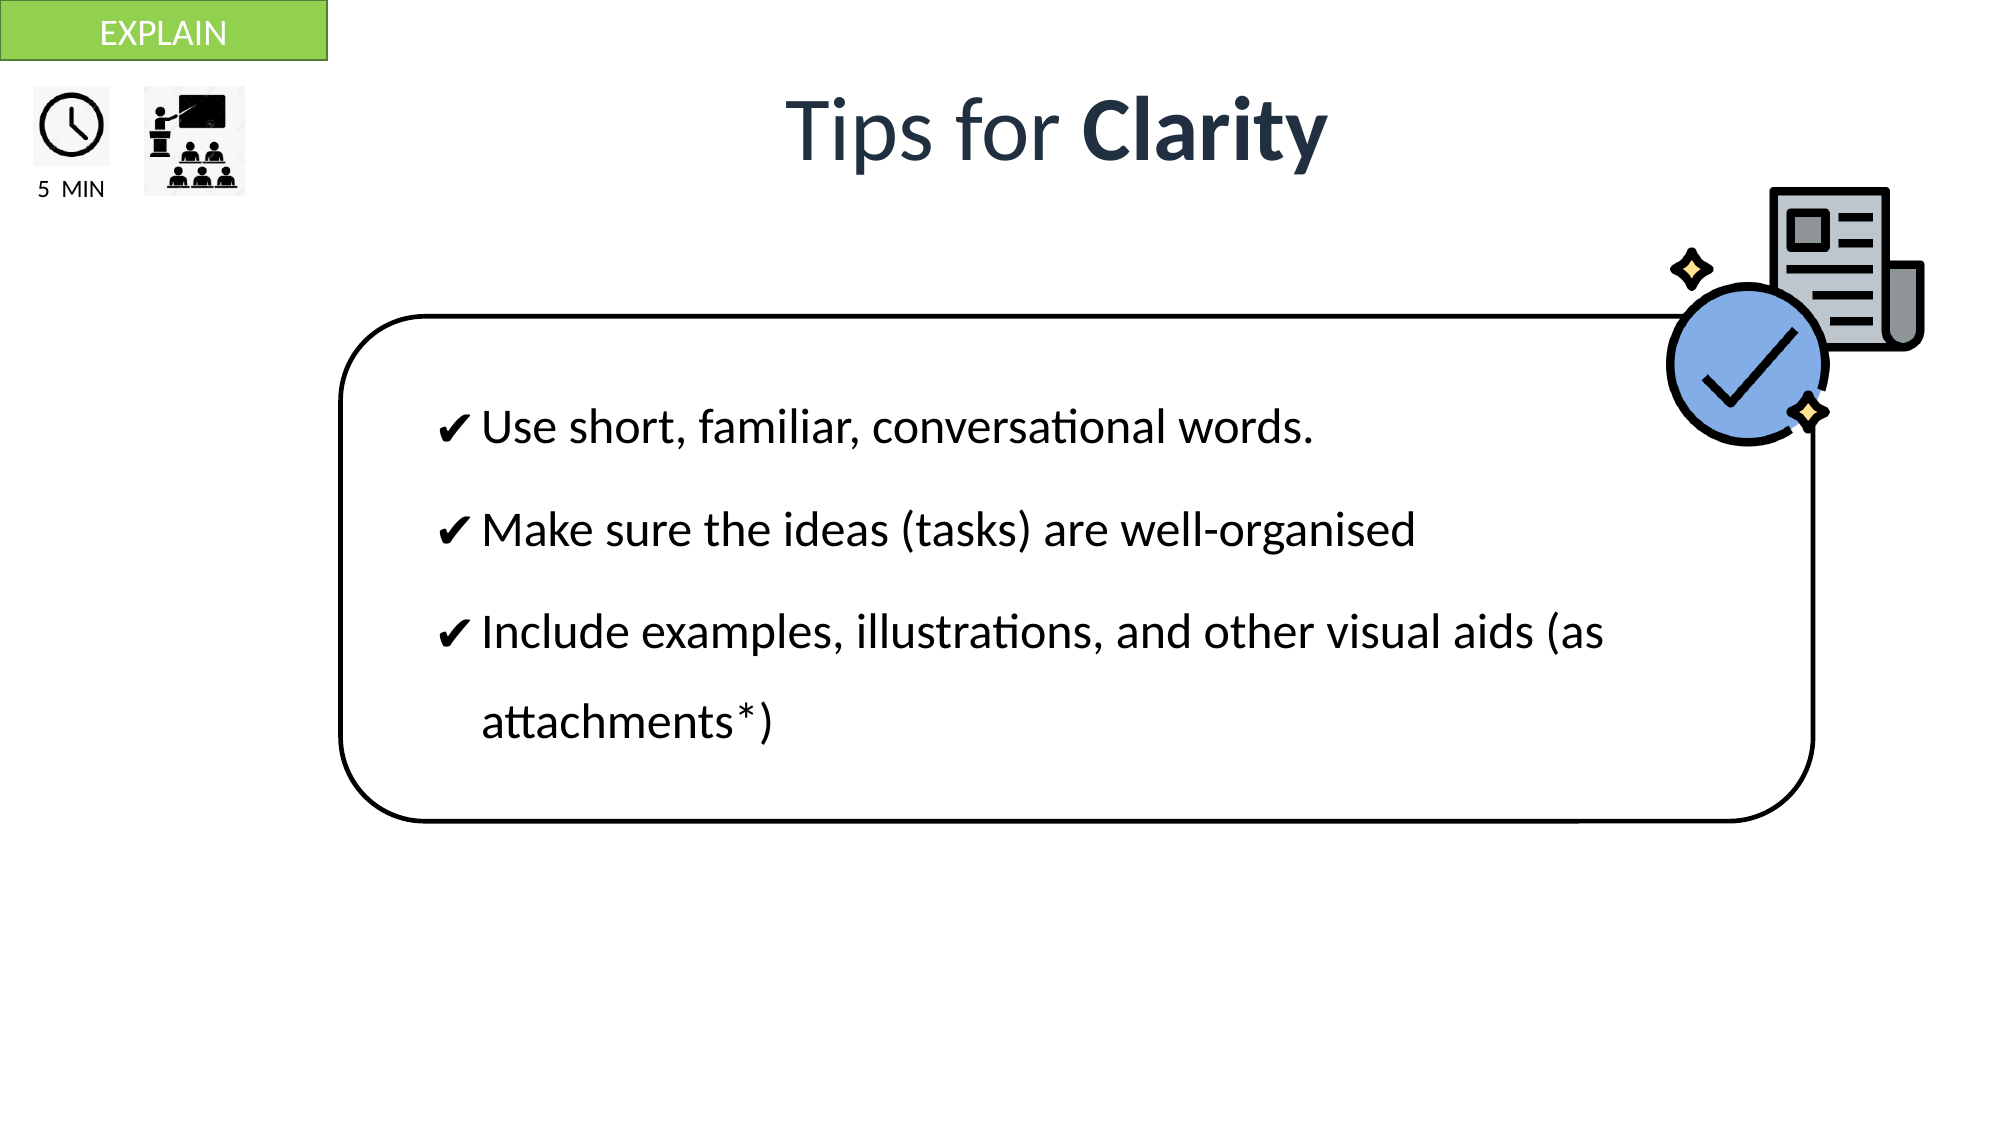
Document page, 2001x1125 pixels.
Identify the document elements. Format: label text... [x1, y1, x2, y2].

picture [1656, 178, 1934, 455]
text_box 5 MIN [15, 164, 128, 210]
picture [144, 86, 245, 196]
picture [32, 86, 110, 167]
text_box [340, 316, 1814, 822]
text_box Use short, familiar, conversational words. Make sure the ideas (tasks) are well-organised Include examples, illustrations, and other visual aids (as attachments*) [327, 356, 352, 757]
text_box Tips for Clarity [194, 22, 1920, 240]
text_box EXPLAIN [0, 0, 328, 60]
